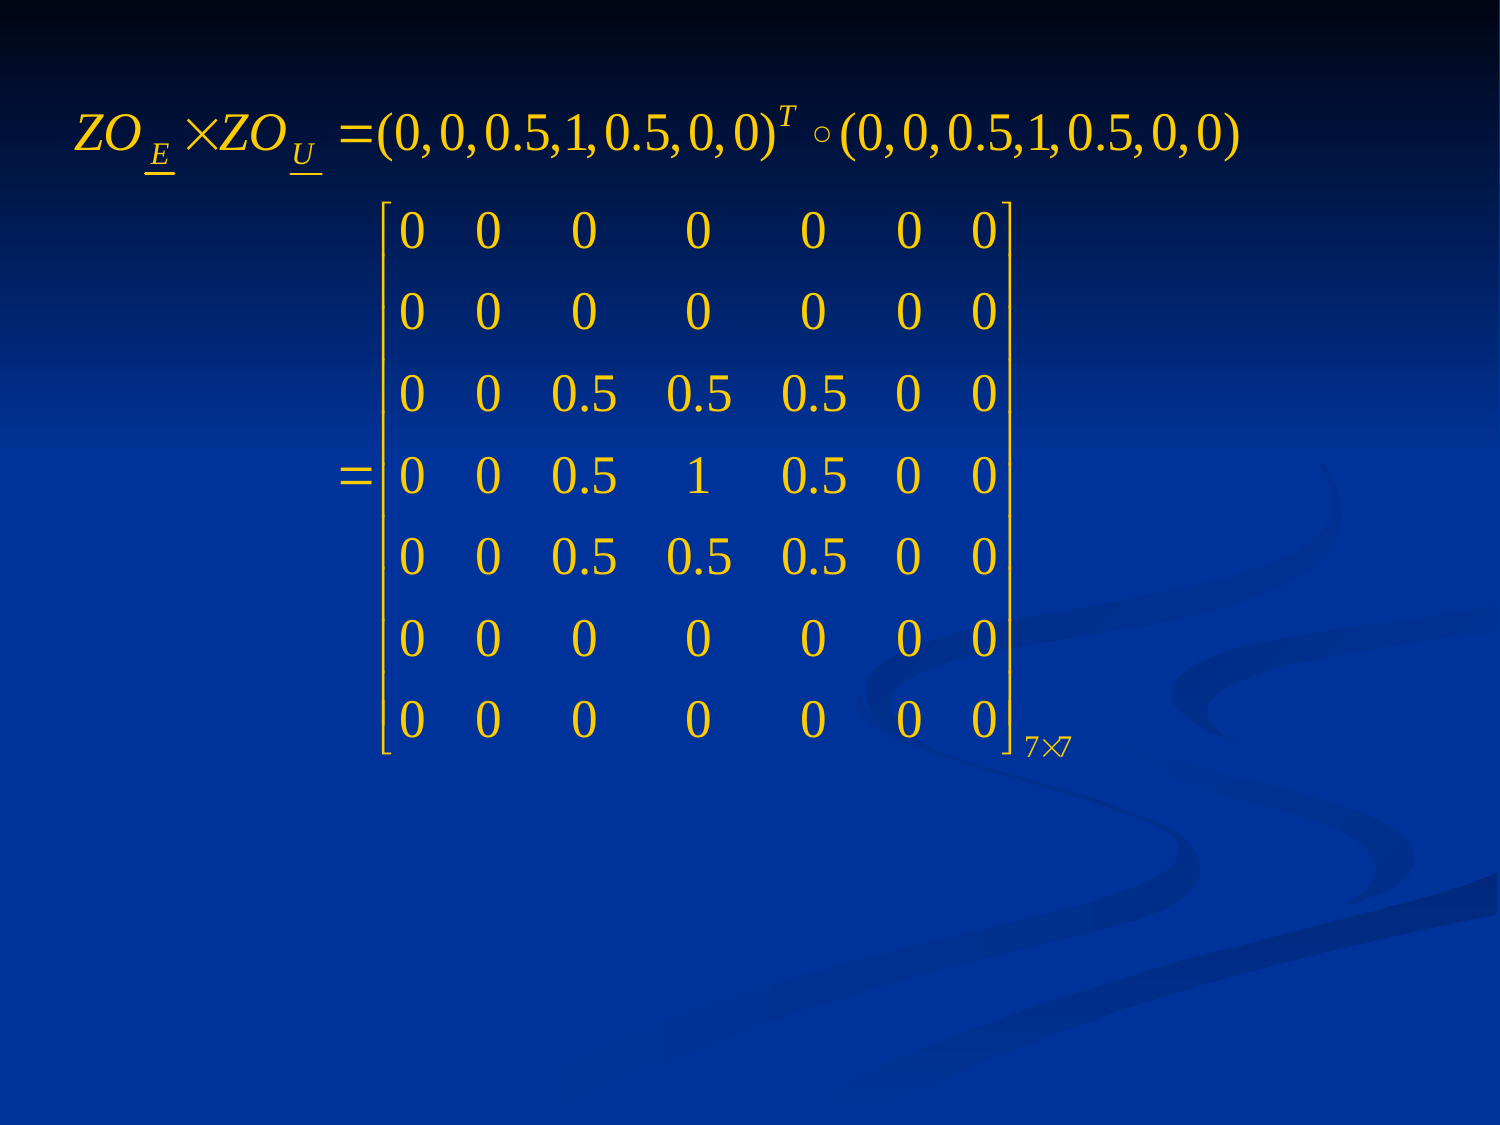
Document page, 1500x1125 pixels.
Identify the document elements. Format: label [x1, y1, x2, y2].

list [64, 89, 1248, 767]
